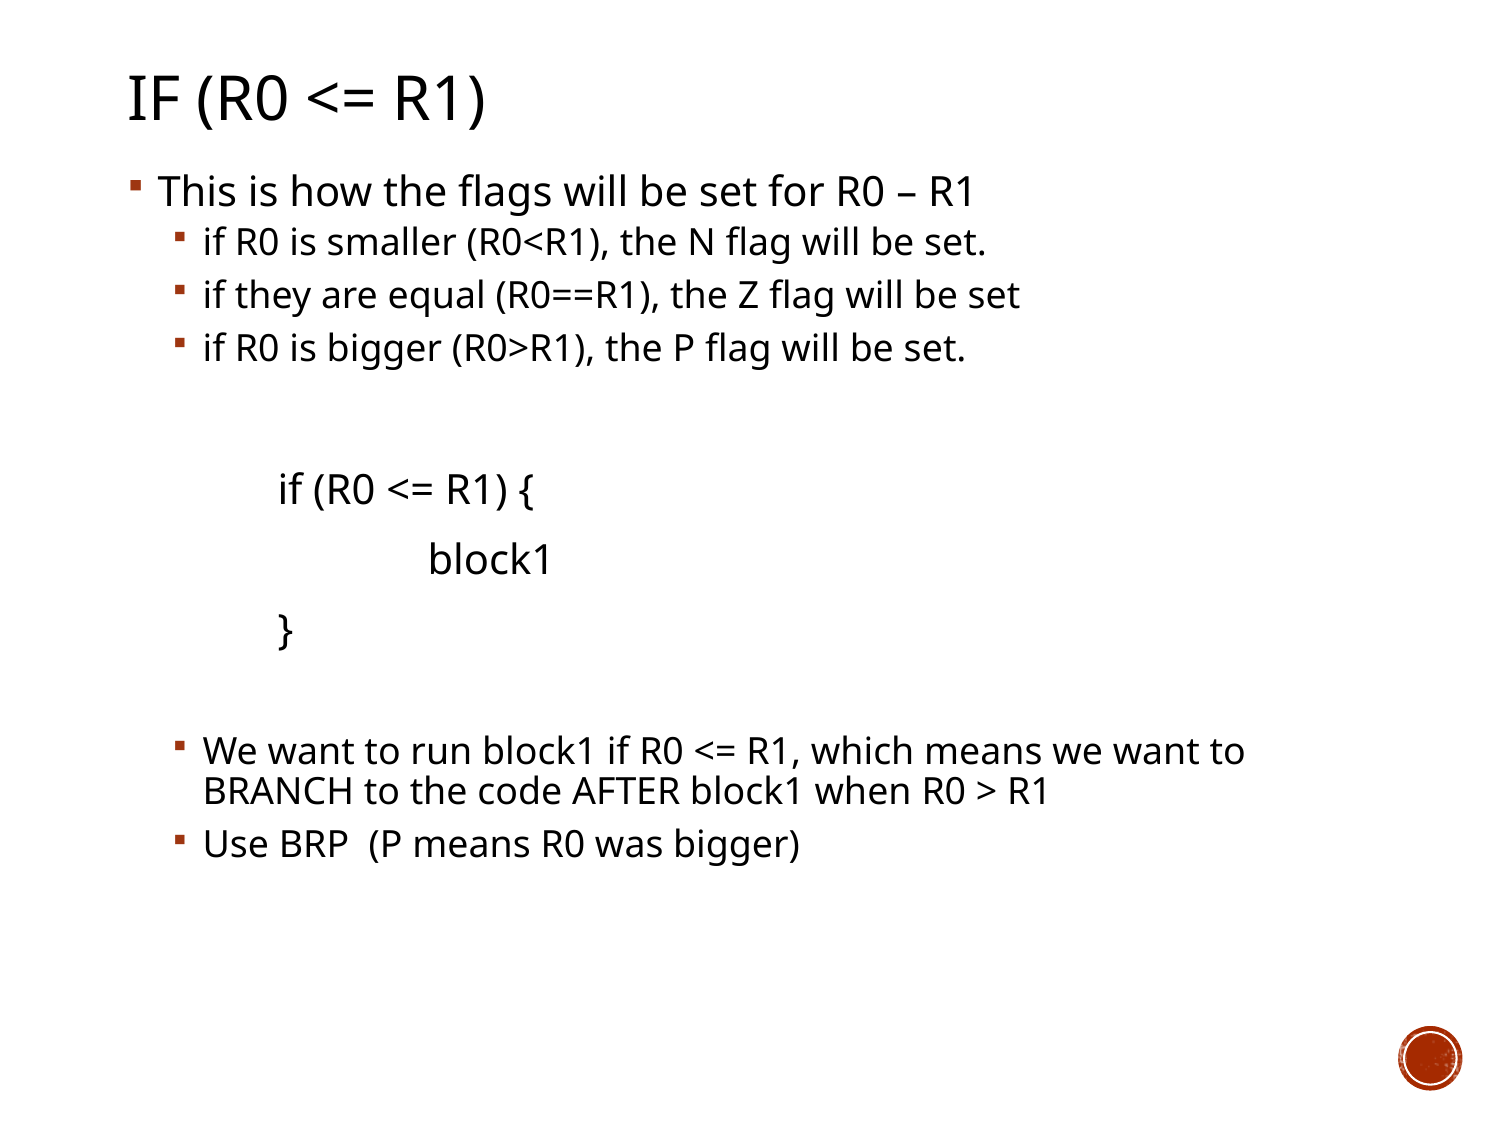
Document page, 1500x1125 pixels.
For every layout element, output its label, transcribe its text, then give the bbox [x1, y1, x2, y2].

list This is how the flags will be set for R0 – R1 if R0 is smaller (R0<R1), the N flag will be set. if they are equal (R0==R1), the Z flag will be set if R0 is bigger (R0>R1), the P flag will be set. if (R0 <= R1) { block1 } We want to run block1 if R0 <= R1, which means we want to BRANCH to the code AFTER block1 when R0 > R1 Use BRP (P means R0 was bigger) [112, 162, 1388, 1013]
title If (R0 <= R1) [112, 58, 1388, 142]
